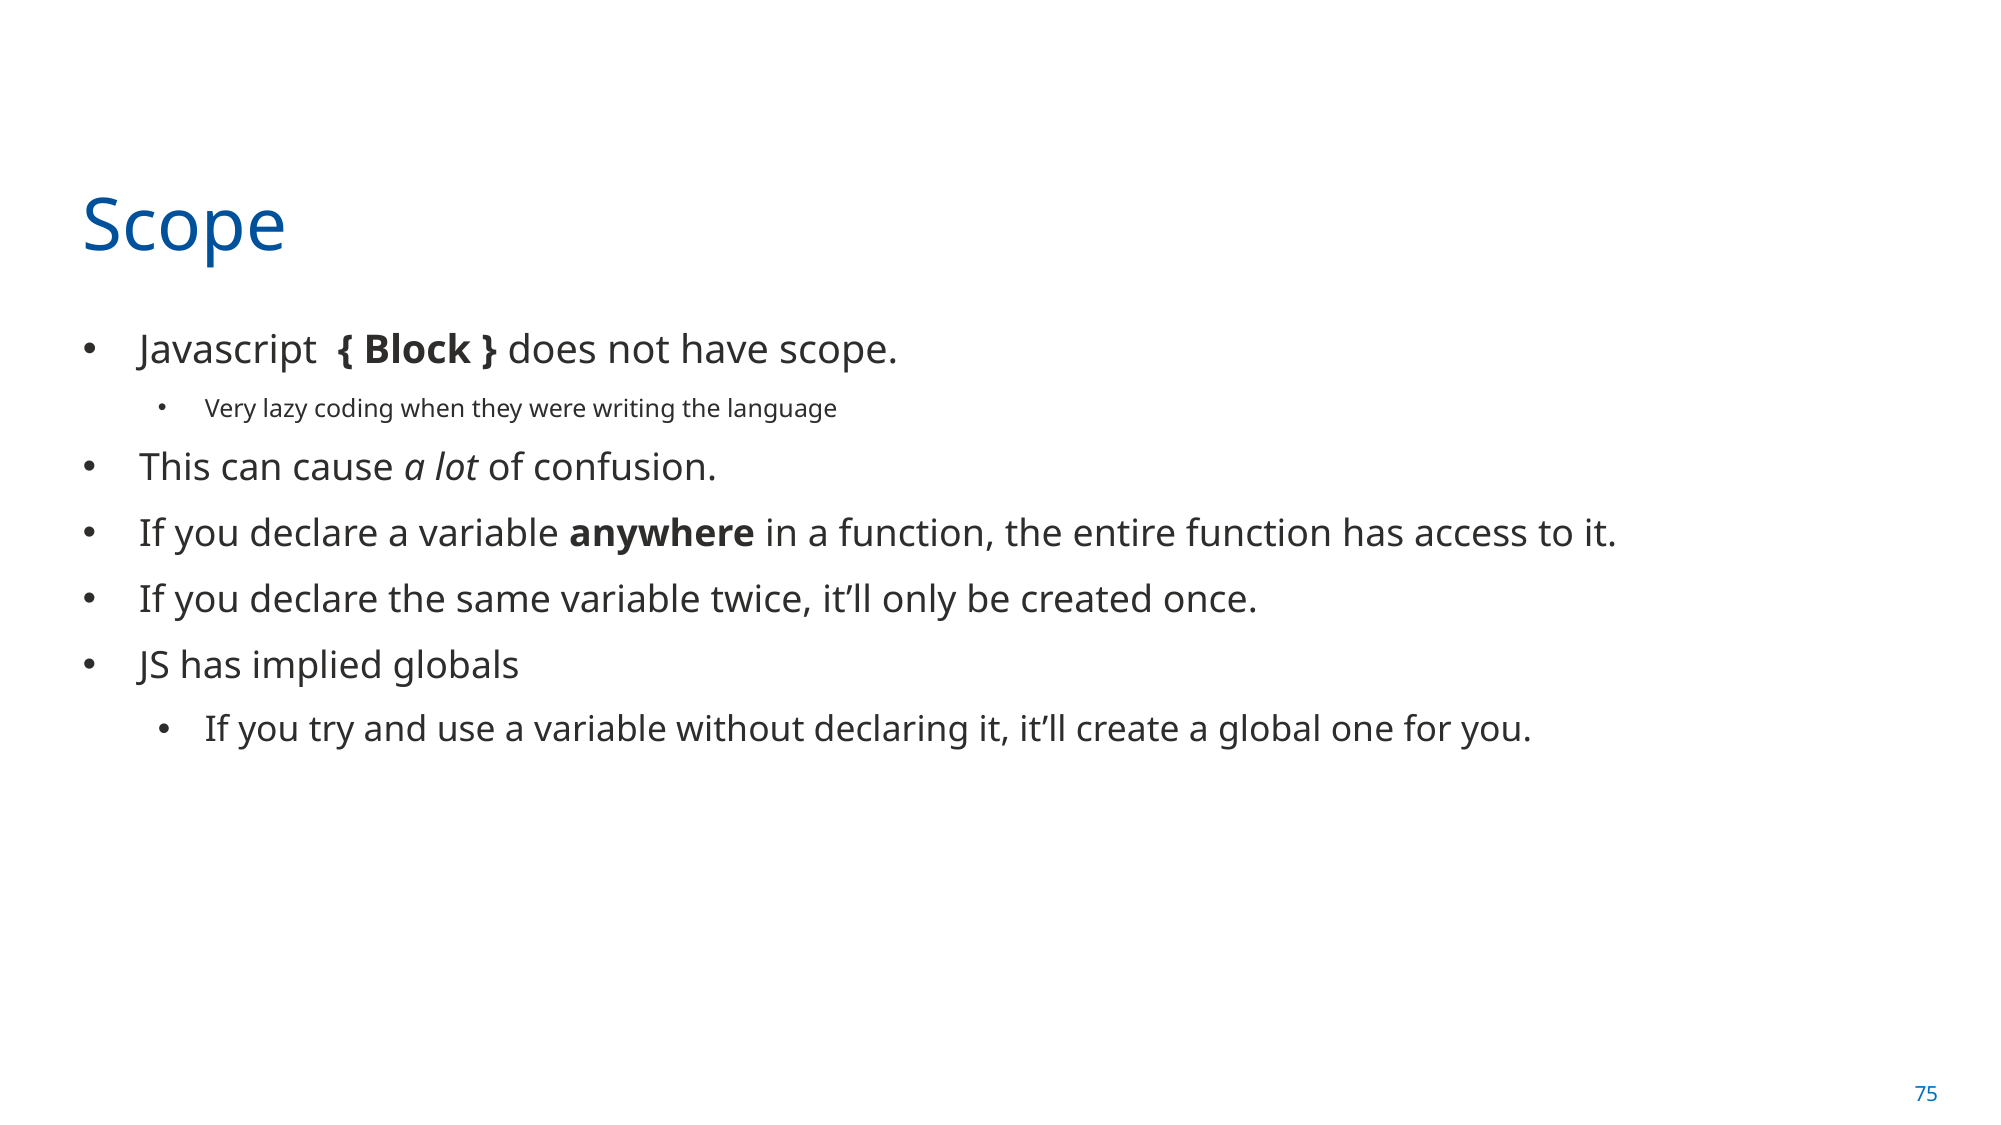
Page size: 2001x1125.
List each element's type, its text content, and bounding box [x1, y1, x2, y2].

list Javascript { Block } does not have scope. Very lazy coding when they were writing the language This can cause a lot of confusion. If you declare a variable anywhere in a function, the entire function has access to it. If you declare the same variable twice, it’ll only be created once. JS has implied globals If you try and use a variable without declaring it, it’ll create a global one for you. [67, 316, 1939, 1063]
title Scope [67, 170, 1565, 273]
